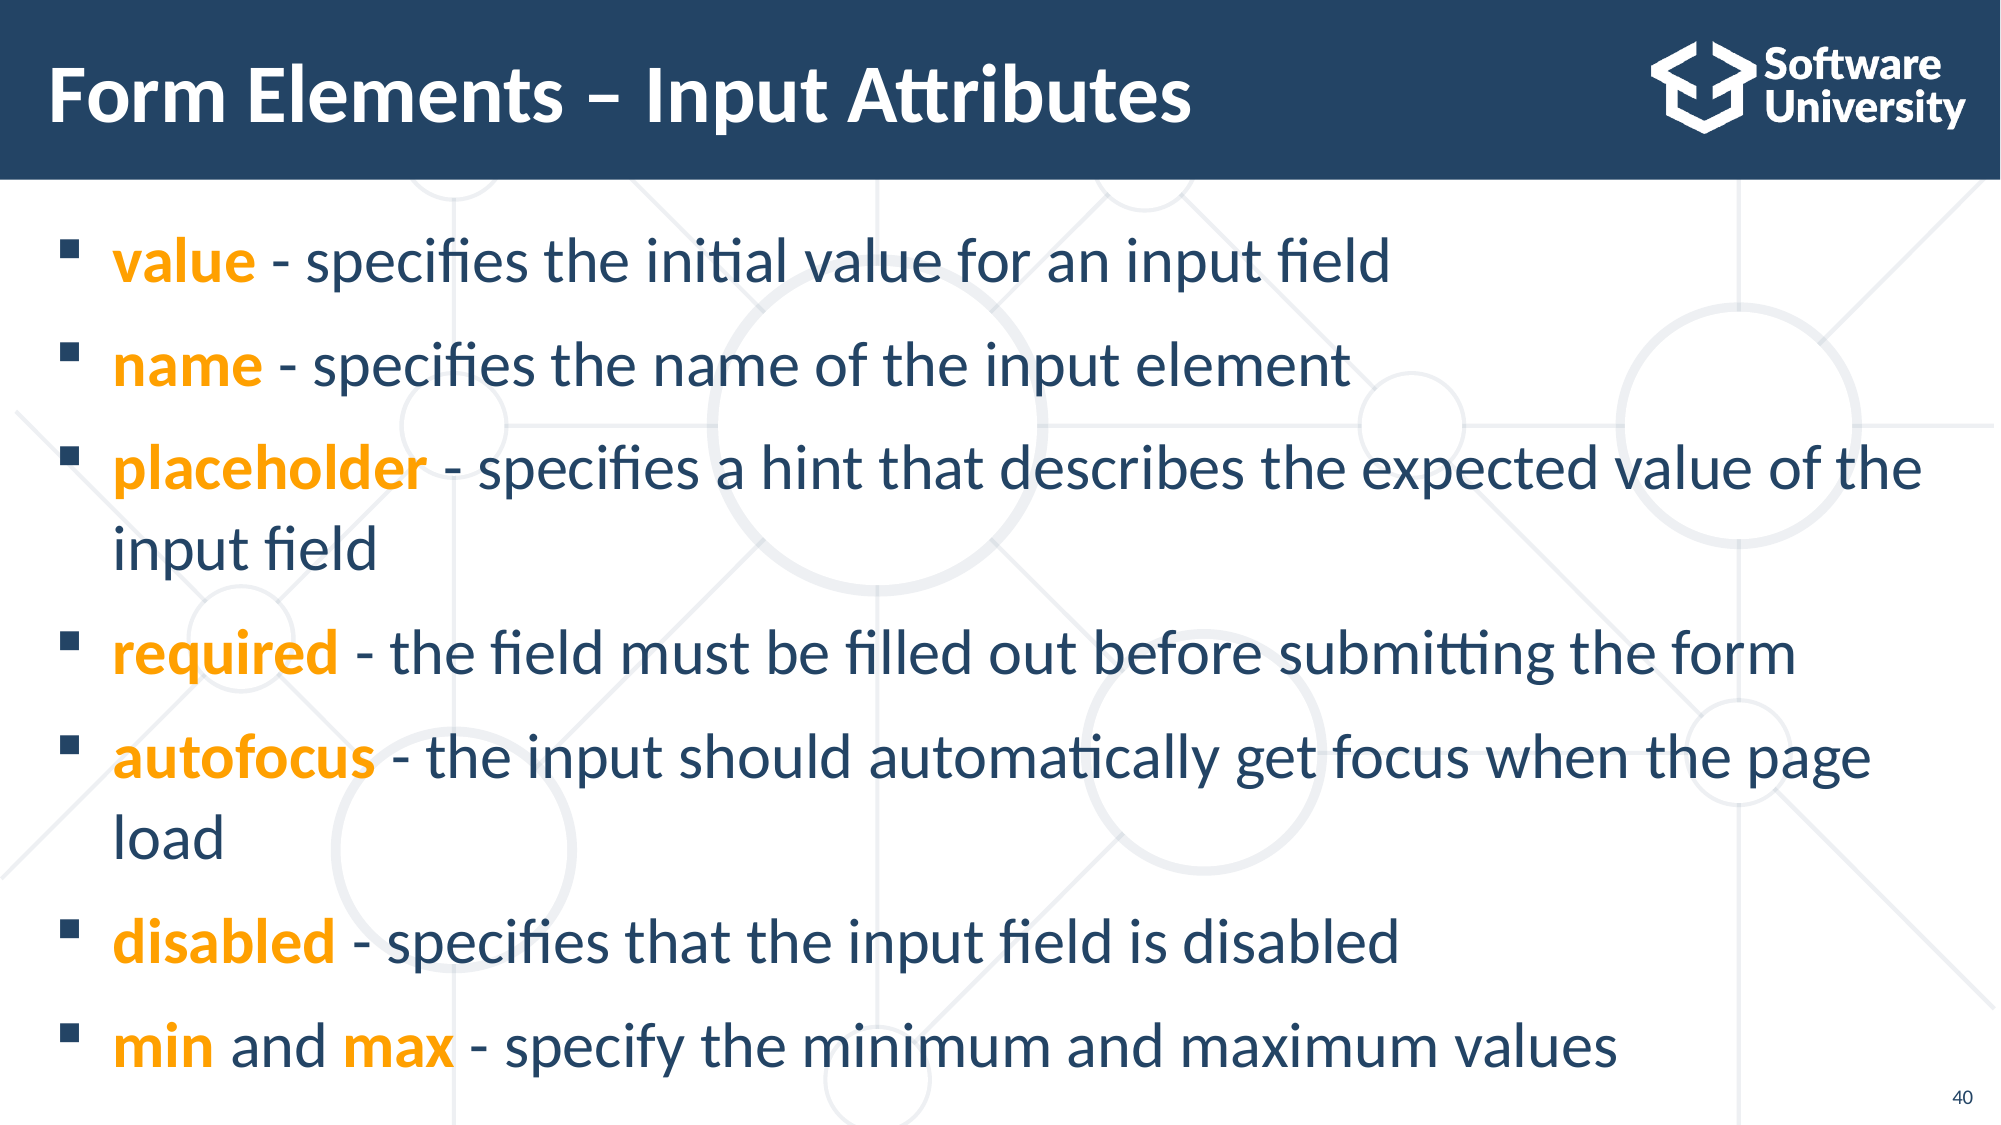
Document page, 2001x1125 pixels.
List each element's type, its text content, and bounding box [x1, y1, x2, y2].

list value - specifies the initial value for an input field name - specifies the name of the input element placeholder - specifies a hint that describes the expected value of the input field required - the field must be filled out before submitting the form autofocus - the input should automatically get focus when the page load disabled - specifies that the input field is disabled min and max - specify the minimum and maximum values [37, 208, 1957, 1092]
slide_number 40 [1927, 1067, 1989, 1117]
title Form Elements – Input Attributes [31, 16, 1625, 162]
picture [1651, 41, 1966, 134]
